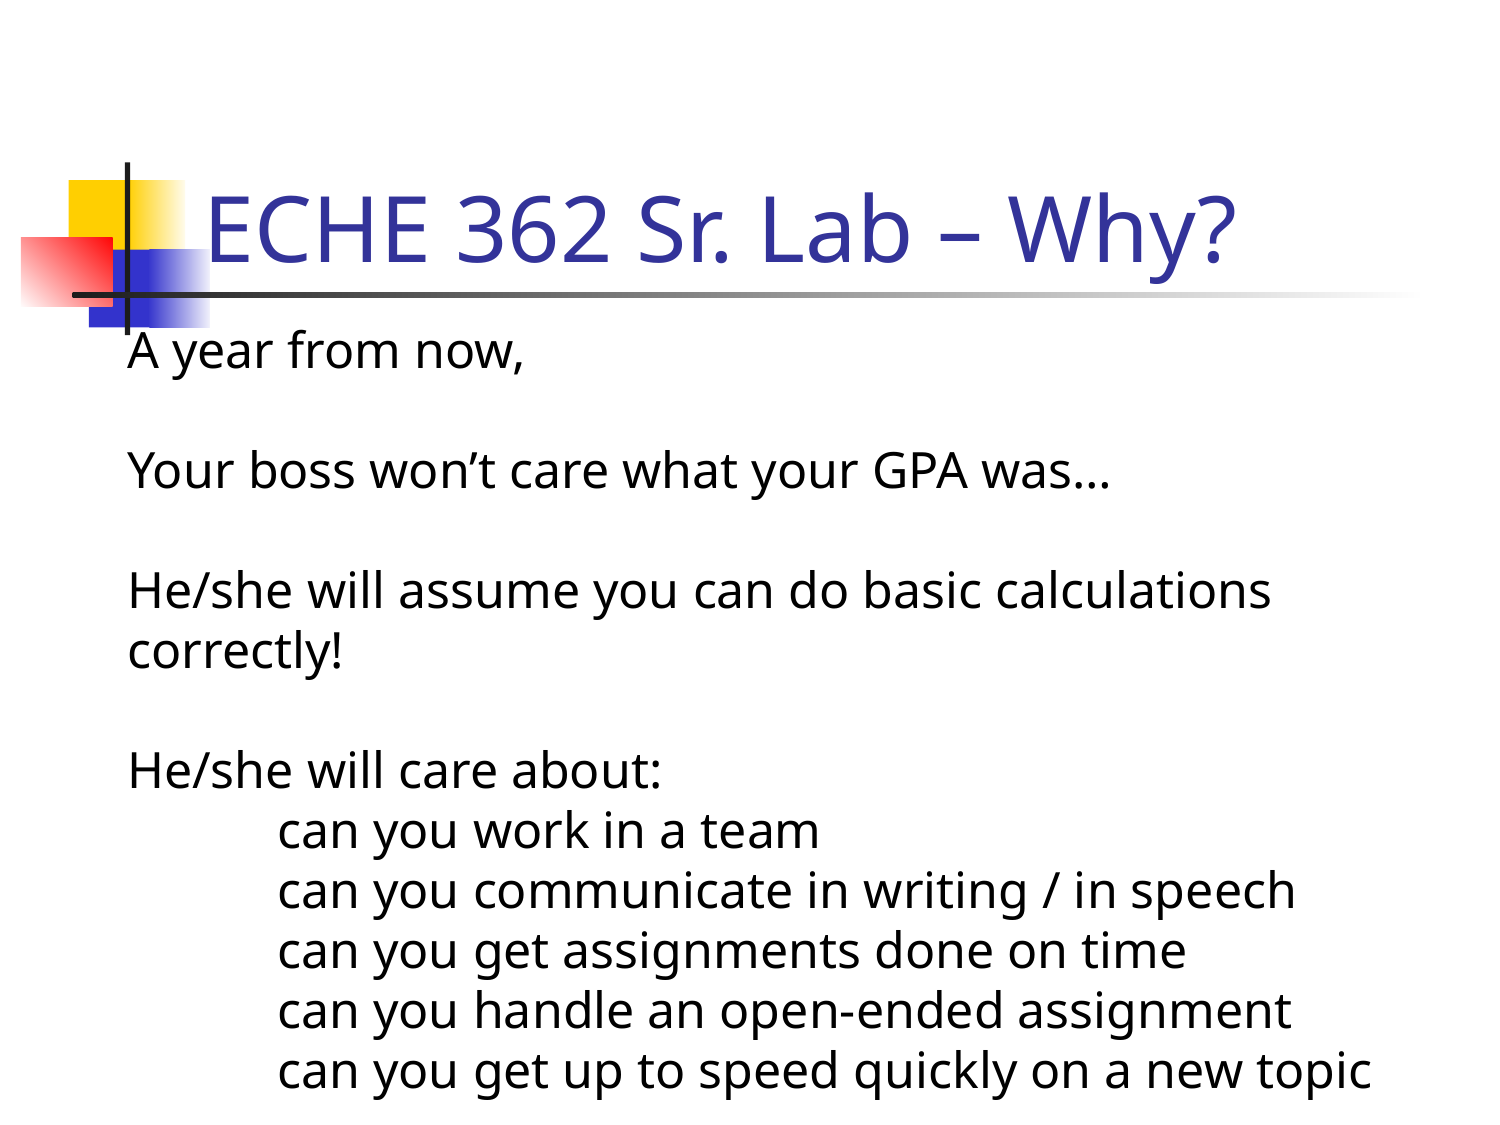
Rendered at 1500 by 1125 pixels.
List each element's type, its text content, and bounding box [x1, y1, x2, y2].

text_box A year from now, Your boss won’t care what your GPA was… He/she will assume you can do basic calculations correctly! He/she will care about: can you work in a team can you communicate in writing / in speech can you get assignments done on time can you handle an open-ended assignment can you get up to speed quickly on a new topic [112, 311, 1475, 1125]
title ECHE 362 Sr. Lab – Why? [188, 101, 1468, 289]
